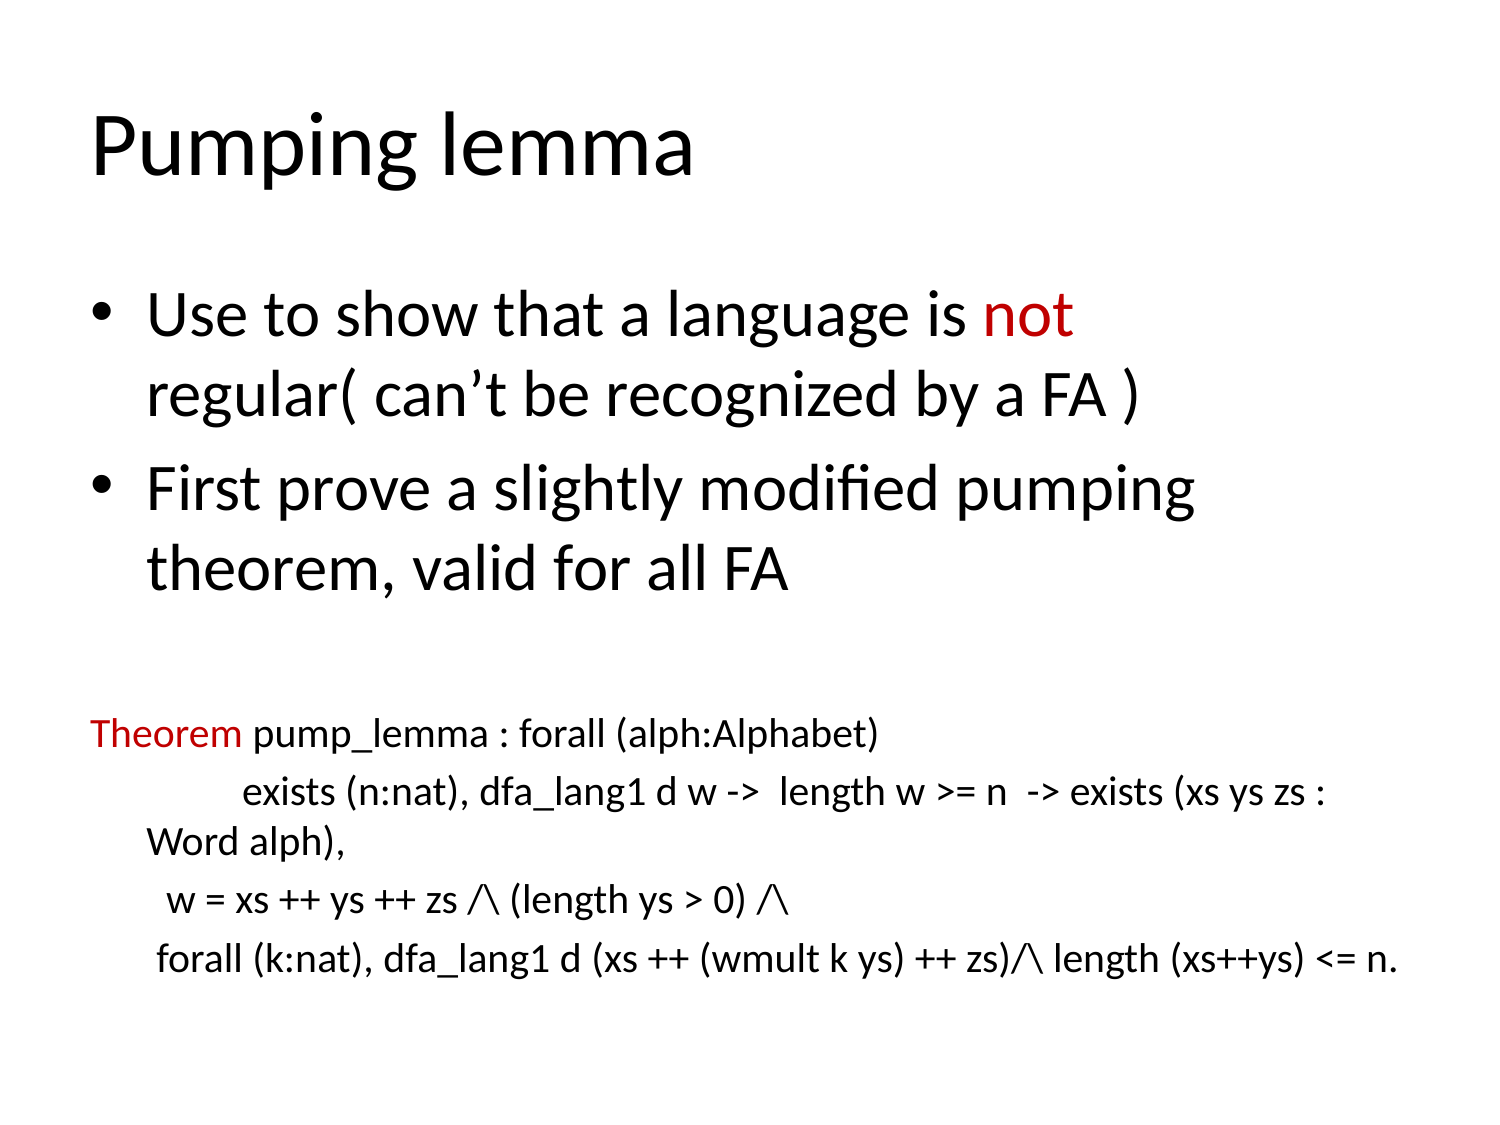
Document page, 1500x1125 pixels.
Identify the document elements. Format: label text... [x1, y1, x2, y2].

list Use to show that a language is not regular( can’t be recognized by a FA ) First prove a slightly modified pumping theorem, valid for all FA Theorem pump_lemma : forall (alph:Alphabet) exists (n:nat), dfa_lang1 d w -> length w >= n -> exists (xs ys zs : Word alph), w = xs ++ ys ++ zs /\ (length ys > 0) /\ forall (k:nat), dfa_lang1 d (xs ++ (wmult k ys) ++ zs)/\ length (xs++ys) <= n. [75, 262, 1425, 1005]
title Pumping lemma [75, 45, 1425, 233]
